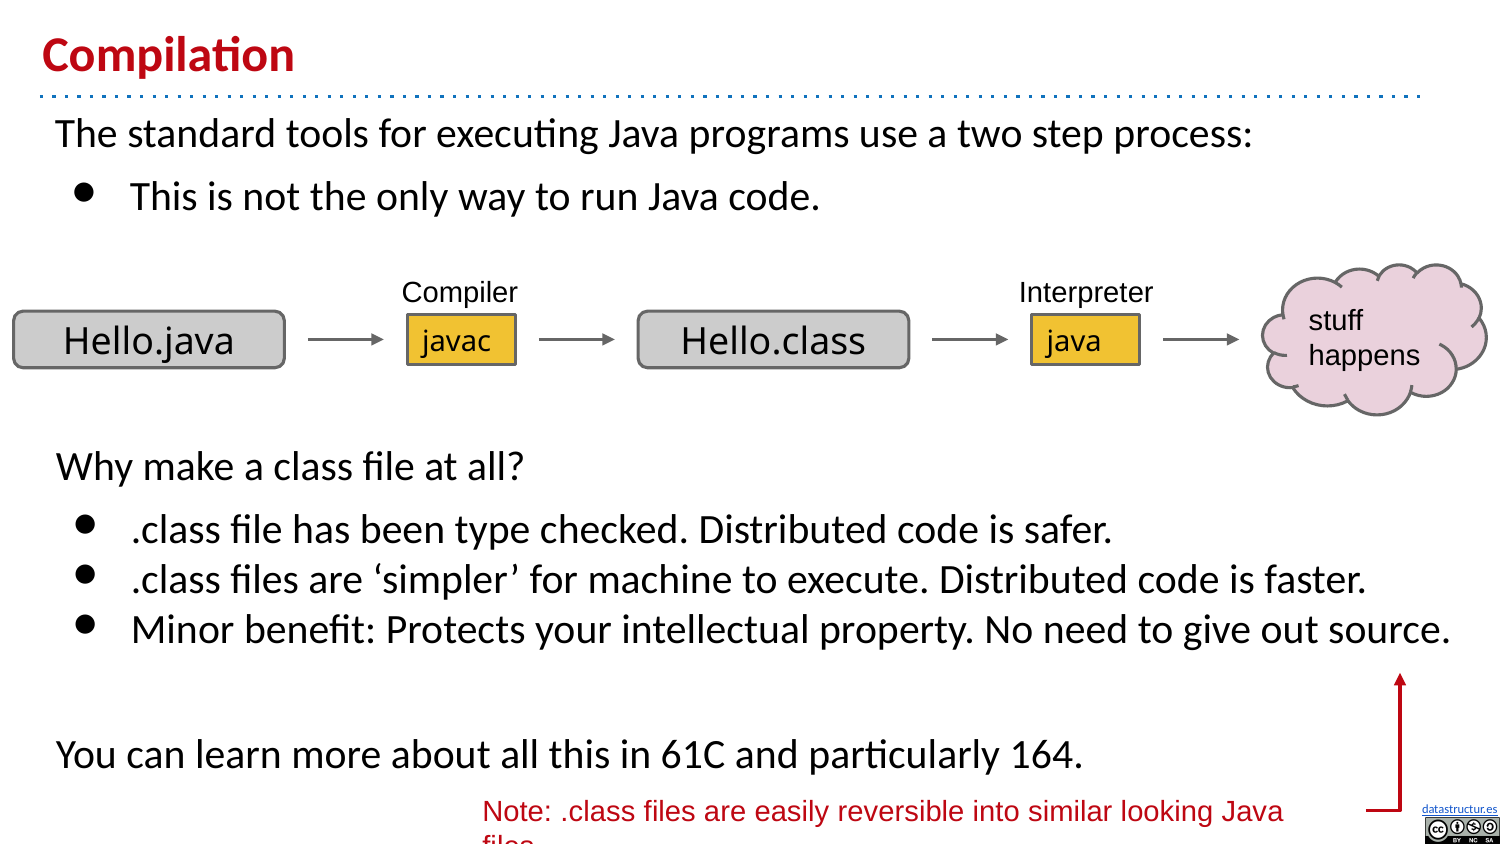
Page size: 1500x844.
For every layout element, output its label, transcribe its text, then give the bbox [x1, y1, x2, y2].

text_box Interpreter [1003, 258, 1189, 309]
text_box Hello.class [638, 311, 909, 368]
text_box java [1031, 314, 1140, 365]
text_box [1365, 672, 1401, 811]
text_box Compiler [386, 258, 537, 309]
picture [1425, 817, 1500, 844]
text_box stuff happens [1262, 264, 1487, 415]
text_box Note: .class files are easily reversible into similar looking Java files. [467, 777, 1366, 844]
text_box Hello.java [13, 311, 285, 368]
text_box Why make a class file at all? .class file has been type checked. Distributed code is safer. .class files are ‘simpler’ for machine to execute. Distributed code is faster. Minor benefit: Protects your intellectual property. No need to give out source. You can learn more about all this in 61C and particularly 164. [40, 428, 1473, 787]
text_box [1362, 606, 1438, 673]
text_box javac [407, 314, 516, 365]
title Compilation [27, 15, 1378, 97]
list The standard tools for executing Java programs use a two step process: This is not the only way to run Java code. [39, 91, 1425, 773]
